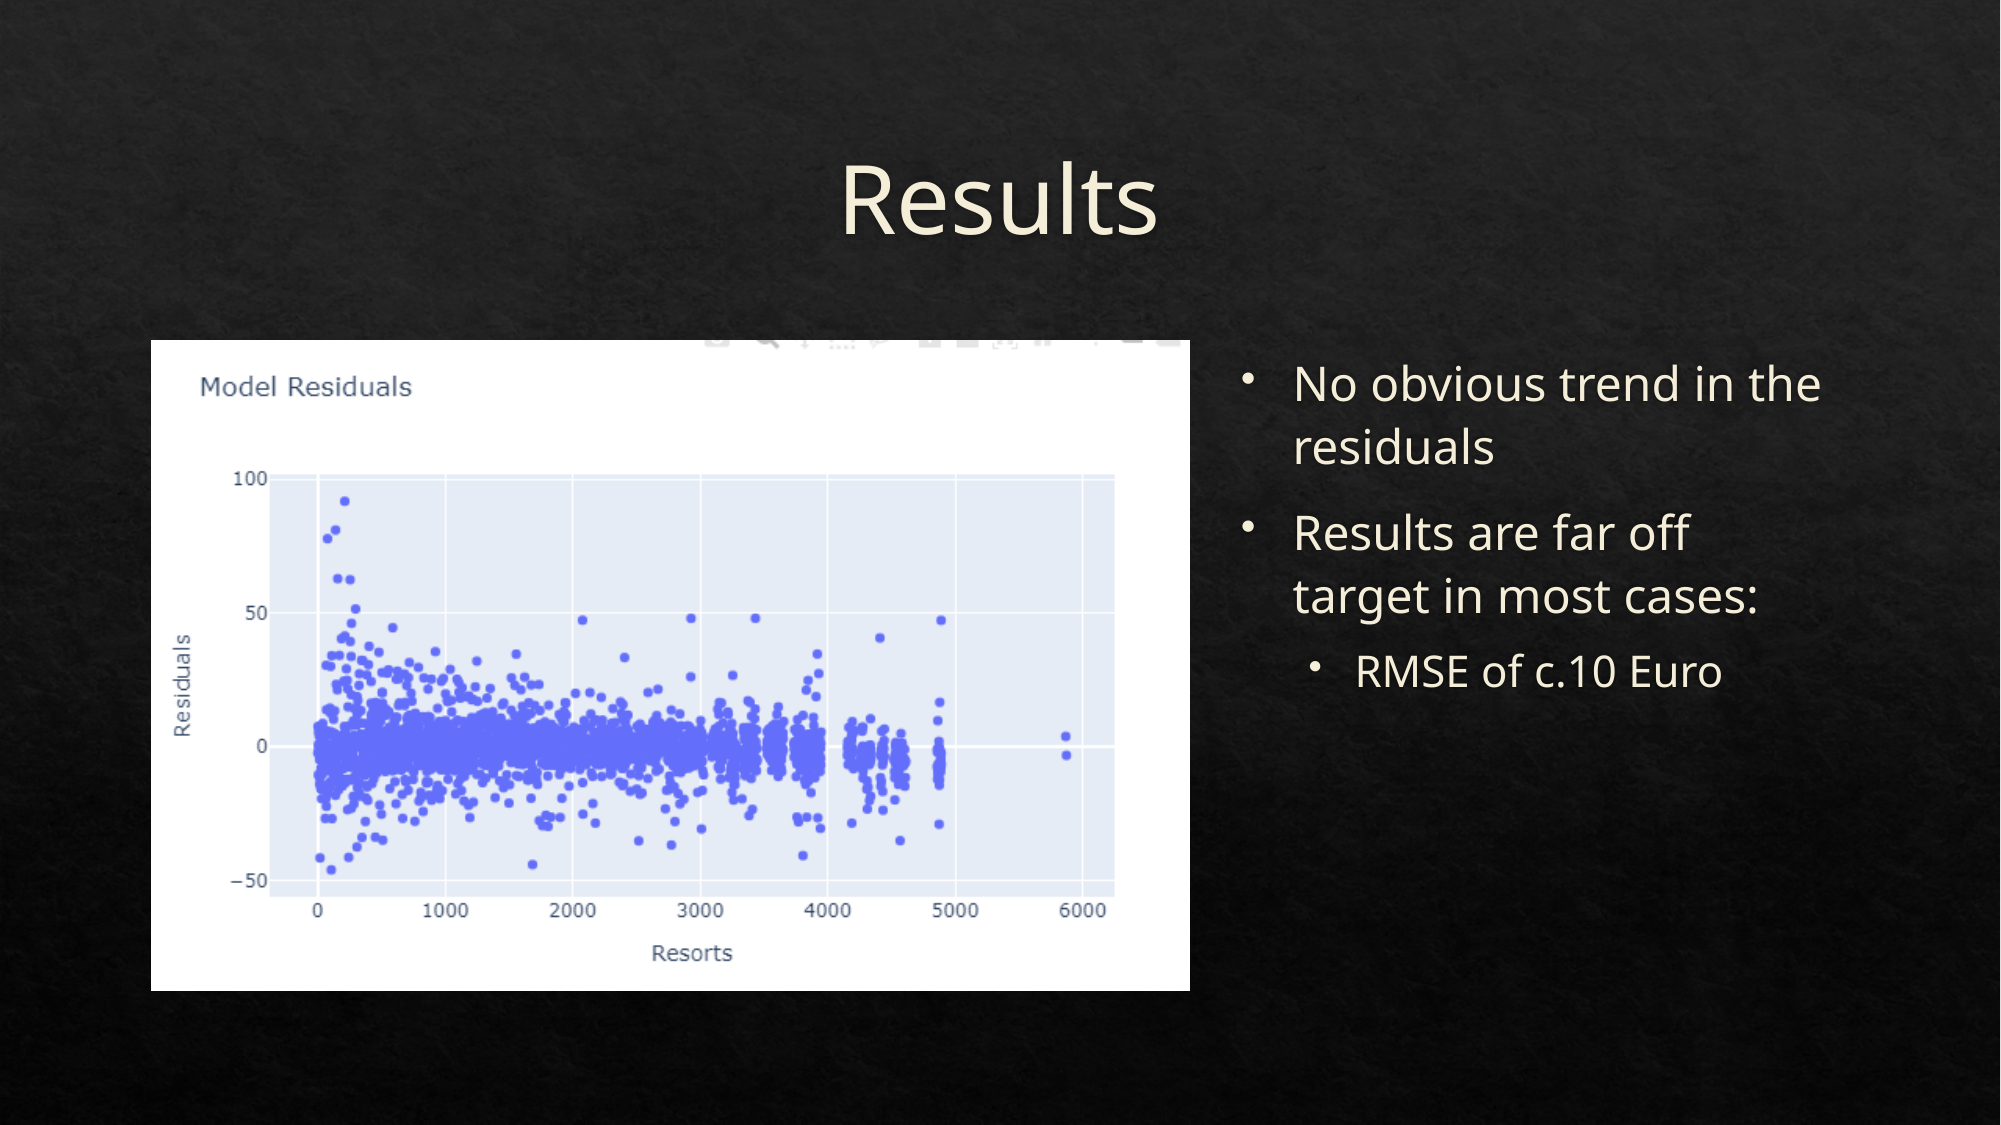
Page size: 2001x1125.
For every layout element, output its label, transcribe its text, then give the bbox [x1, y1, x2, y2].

title Results [149, 99, 1849, 307]
picture [151, 340, 1190, 991]
list No obvious trend in the residuals Results are far off target in most cases: RMSE of c.10 Euro [1221, 340, 1849, 950]
